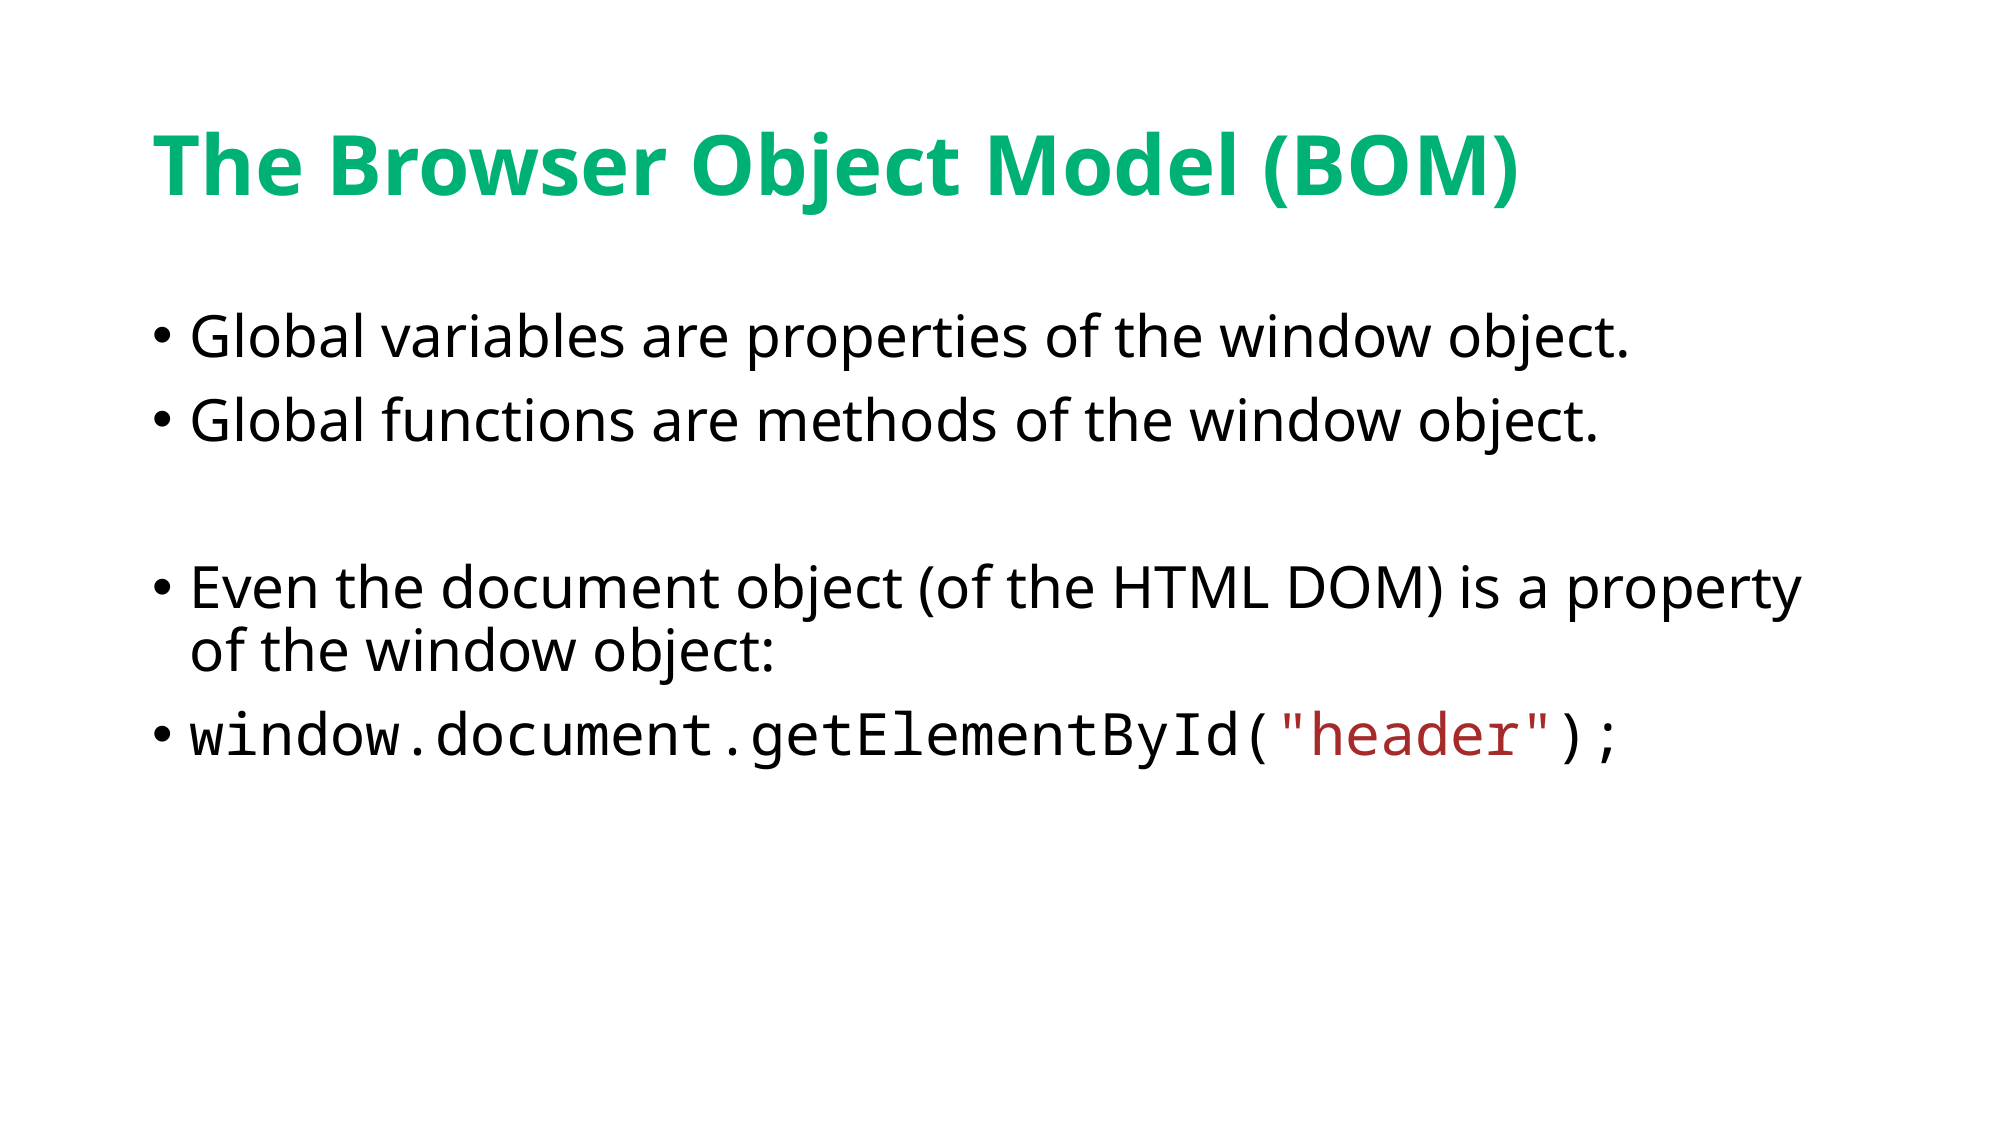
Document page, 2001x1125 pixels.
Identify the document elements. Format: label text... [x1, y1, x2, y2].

title The Browser Object Model (BOM) [137, 59, 1863, 278]
list Global variables are properties of the window object. Global functions are methods of the window object. Even the document object (of the HTML DOM) is a property of the window object: window.document.getElementById("header"); [137, 299, 1863, 1014]
